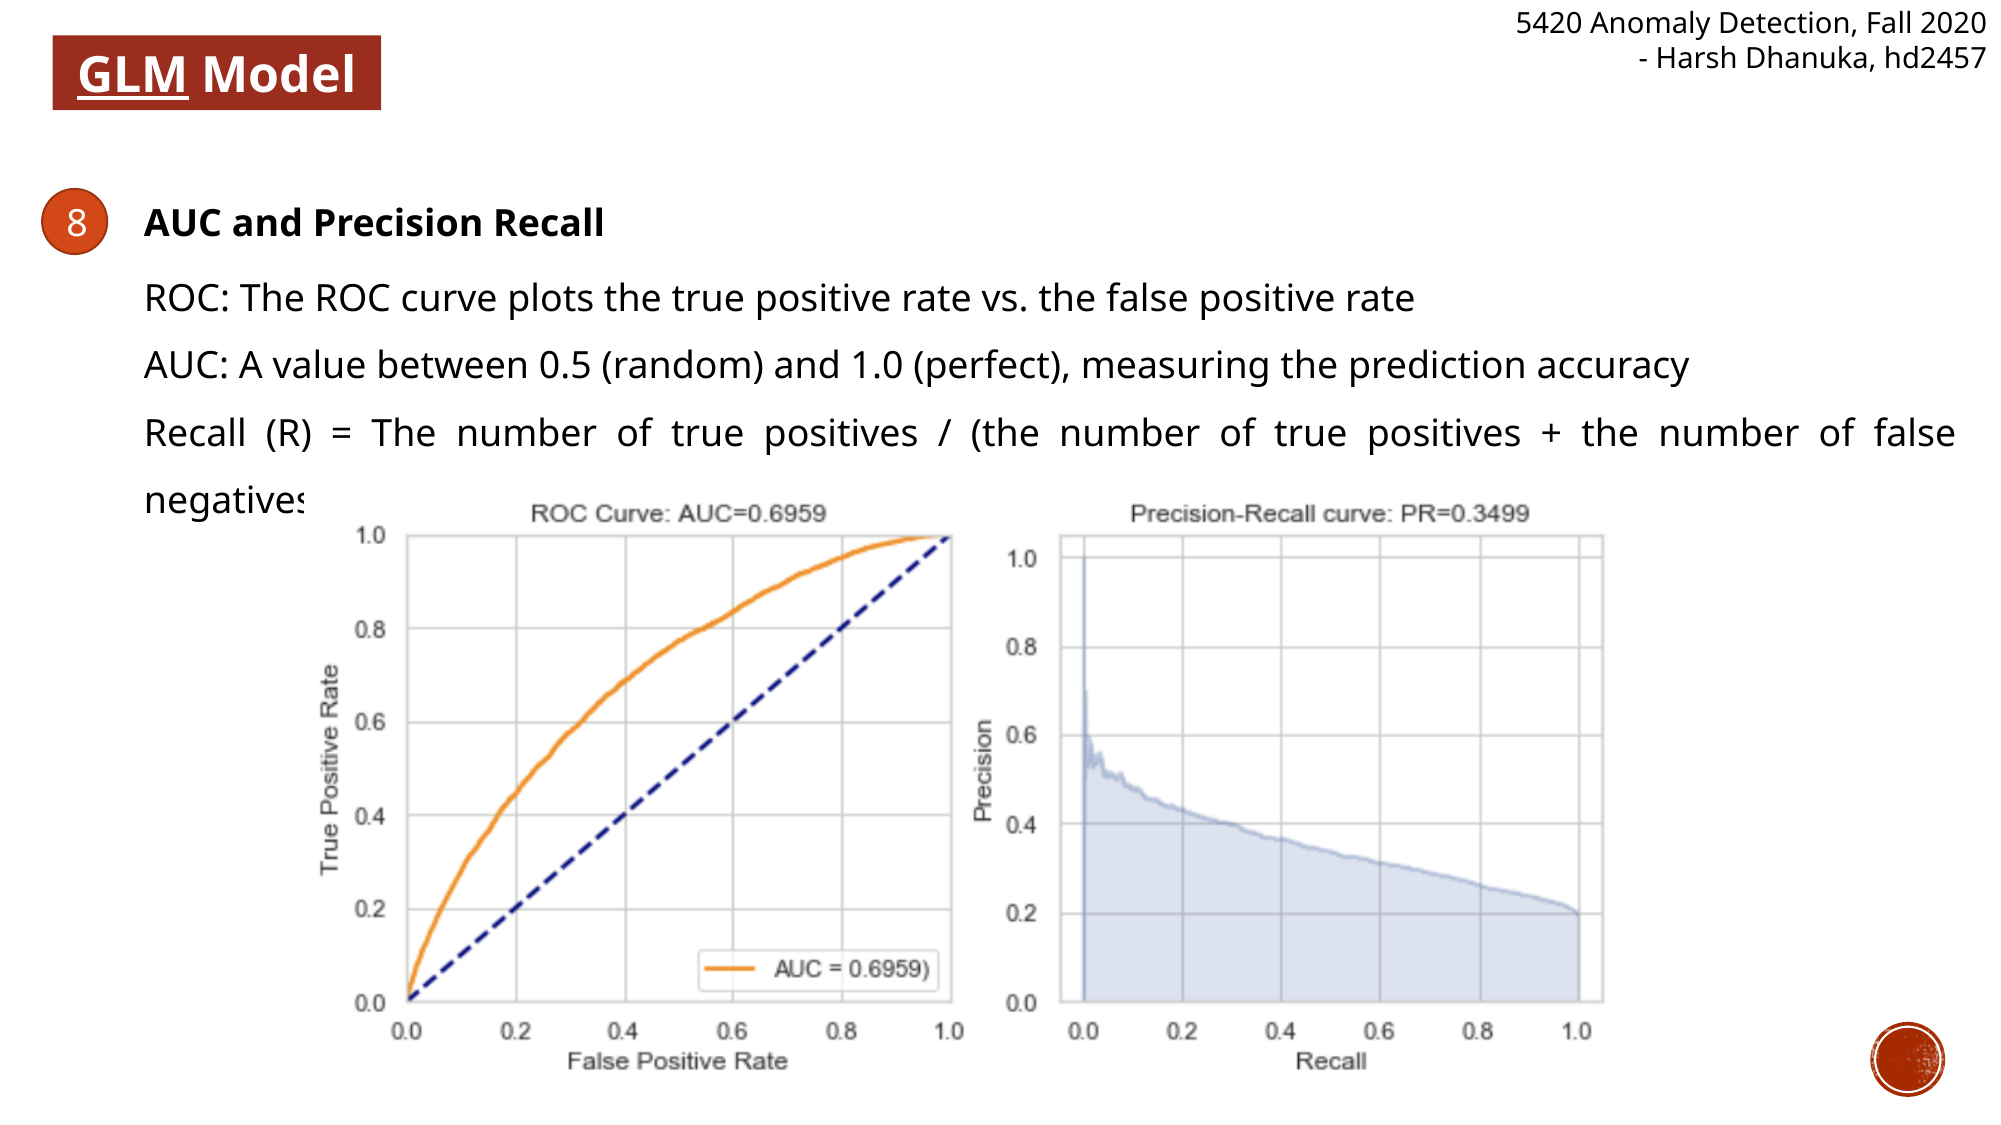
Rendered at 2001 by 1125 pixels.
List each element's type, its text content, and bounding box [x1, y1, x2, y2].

picture [305, 482, 1642, 1099]
text_box GLM Model [52, 35, 382, 111]
text_box 5420 Anomaly Detection, Fall 2020 - Harsh Dhanuka, hd2457 [1357, 0, 2000, 83]
text_box AUC and Precision Recall [129, 191, 1590, 243]
text_box 8 [41, 187, 109, 256]
text_box ROC: The ROC curve plots the true positive rate vs. the false positive rate AUC: A value between 0.5 (random) and 1.0 (perfect), measuring the prediction accuracy Recall (R) = The number of true positives / (the number of true positives + the number of false negatives) [129, 243, 1973, 529]
